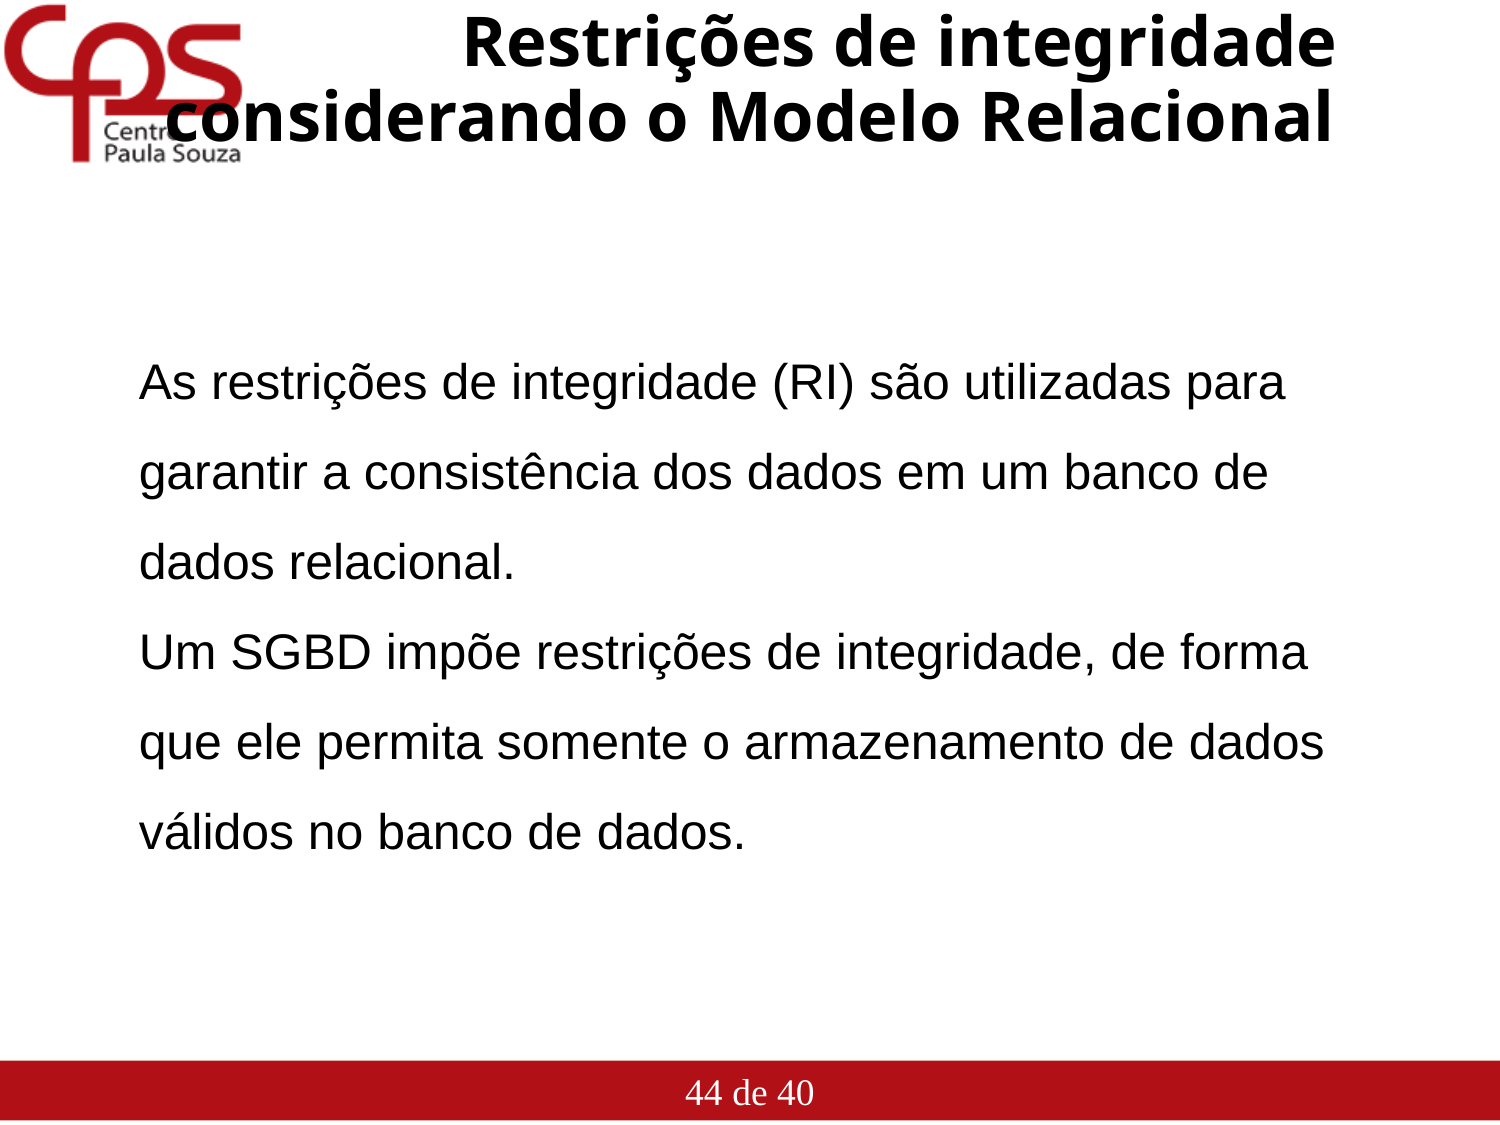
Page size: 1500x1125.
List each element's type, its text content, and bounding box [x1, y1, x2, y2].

picture [0, 137, 250, 177]
text_box As restrições de integridade (RI) são utilizadas para garantir a consistência dos dados em um banco de dados relacional. Um SGBD impõe restrições de integridade, de forma que ele permita somente o armazenamento de dados válidos no banco de dados. [123, 312, 1412, 868]
title Restrições de integridade considerando o Modelo Relacional [0, 0, 1500, 137]
